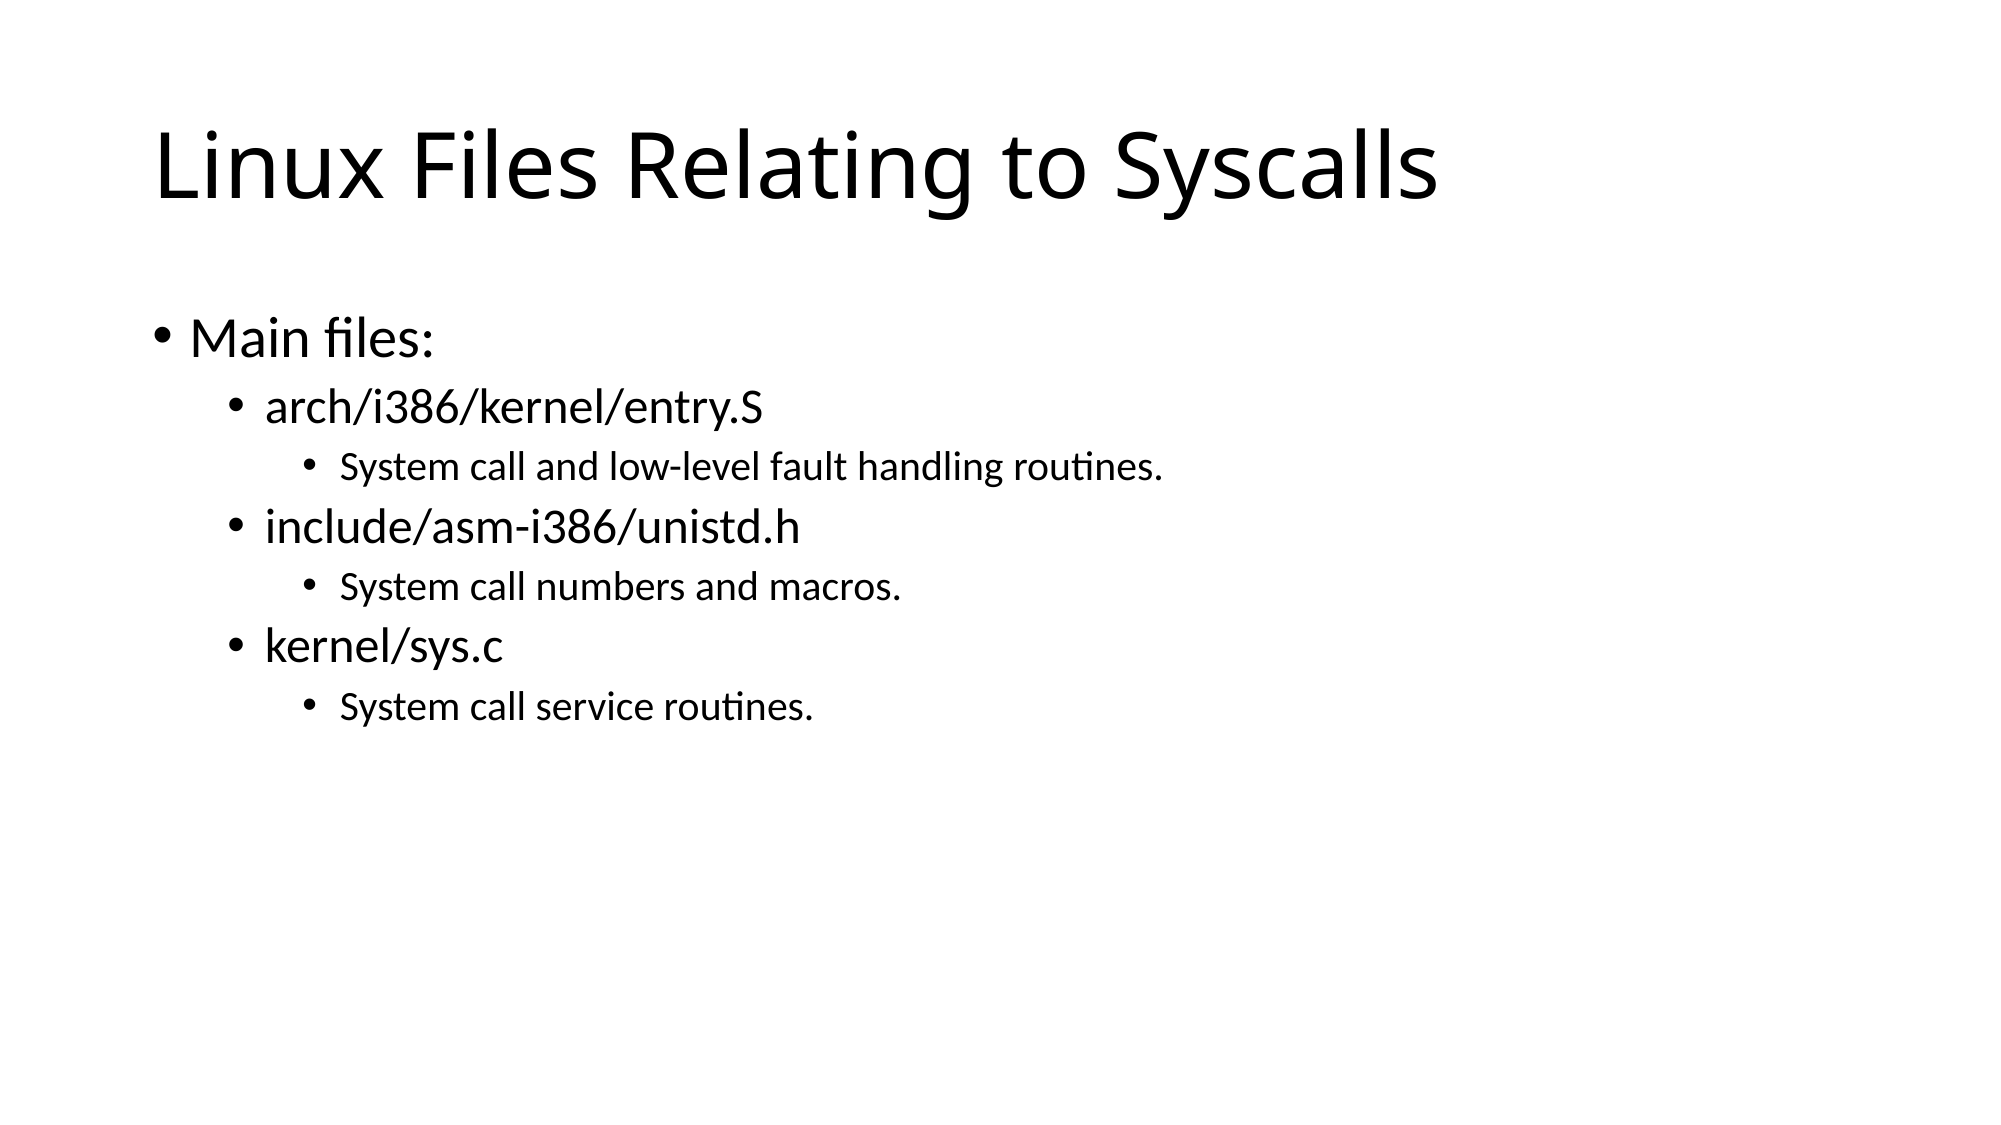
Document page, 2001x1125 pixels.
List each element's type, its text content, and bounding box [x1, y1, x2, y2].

title Linux Files Relating to Syscalls [137, 59, 1863, 278]
list Main files: arch/i386/kernel/entry.S System call and low-level fault handling routines. include/asm-i386/unistd.h System call numbers and macros. kernel/sys.c System call service routines. [137, 299, 1863, 1014]
